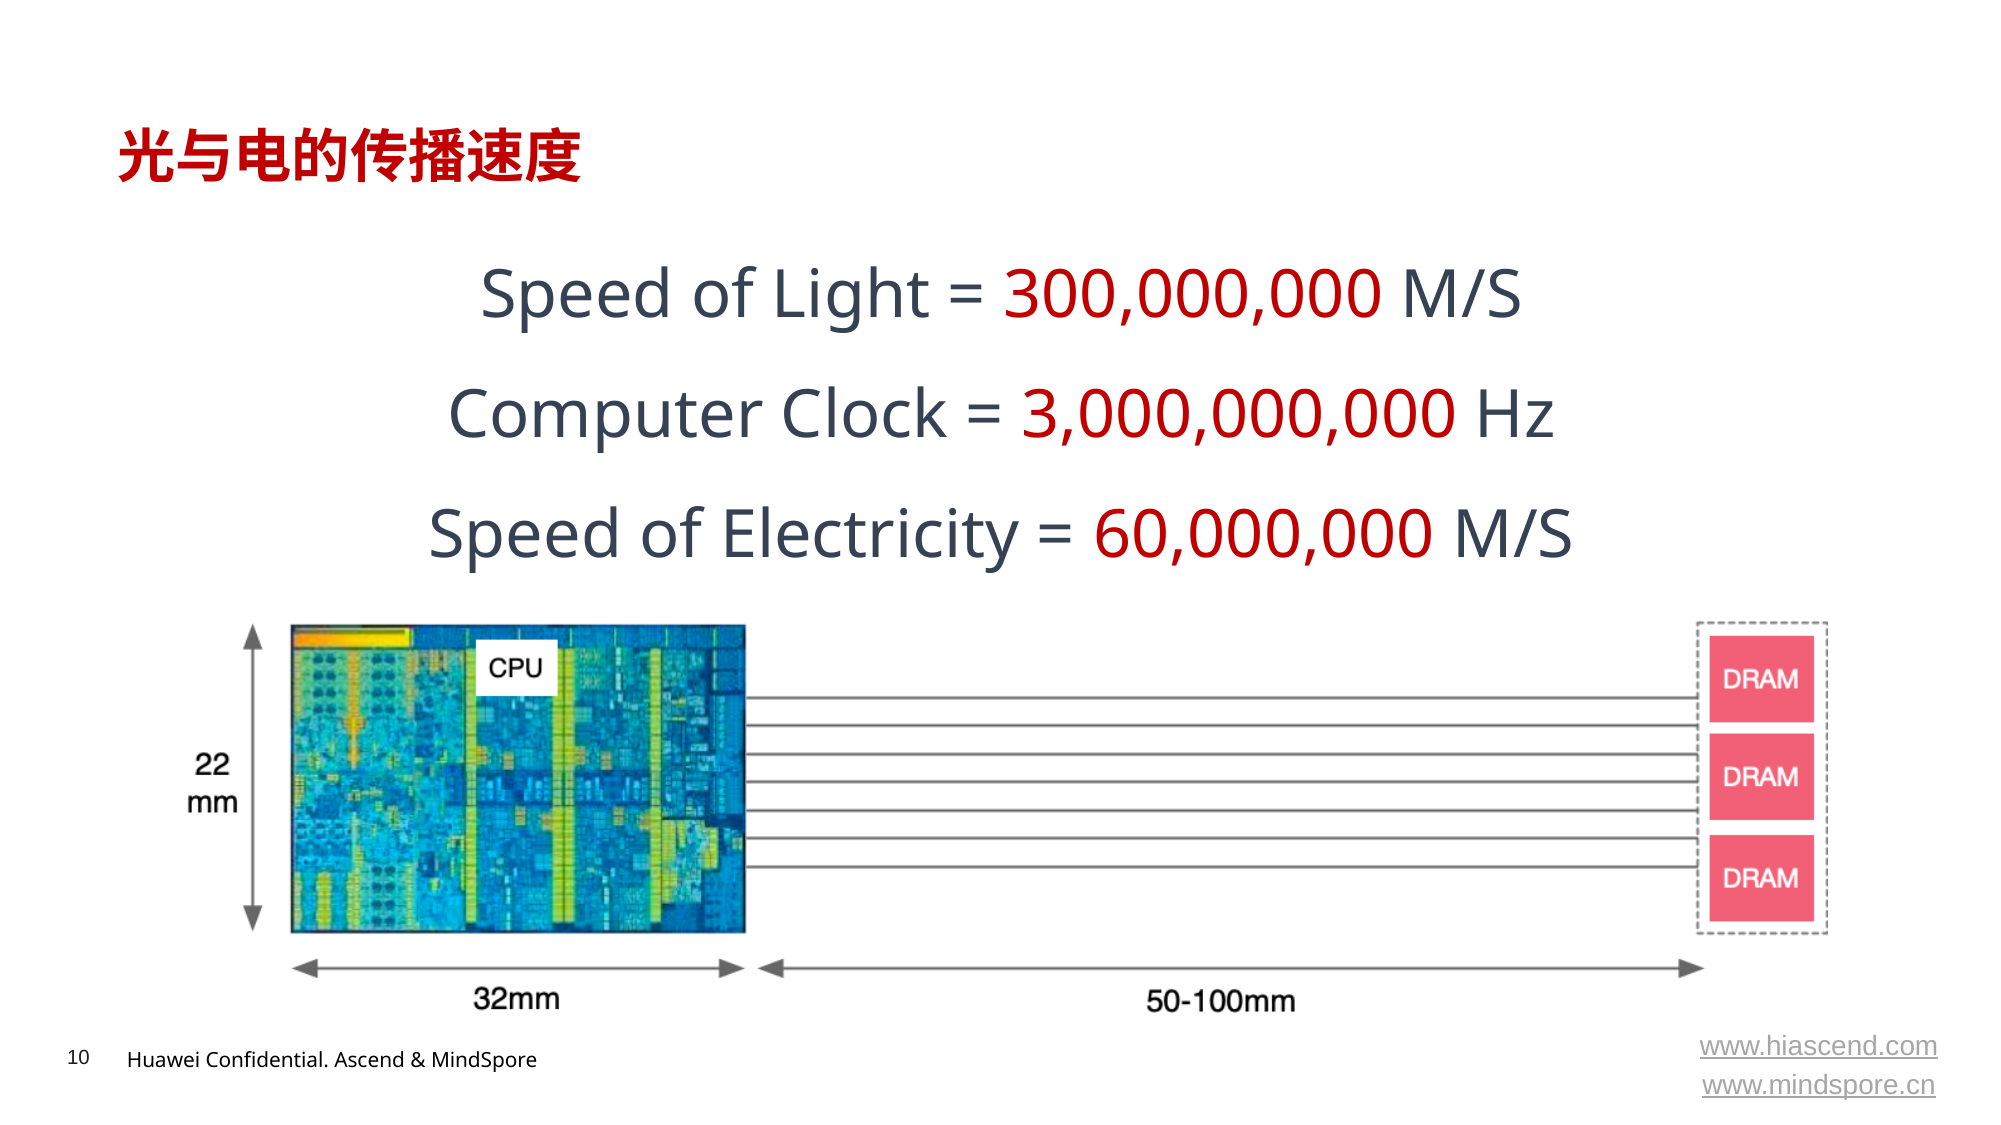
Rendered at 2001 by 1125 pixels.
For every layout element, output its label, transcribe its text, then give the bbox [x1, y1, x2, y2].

title 光与电的传播速度 [102, 111, 1901, 208]
picture [173, 621, 1828, 1034]
list Speed of Light = 300,000,000 M/S Computer Clock = 3,000,000,000 Hz Speed of Electricity = 60,000,000 M/S [102, 208, 1901, 575]
